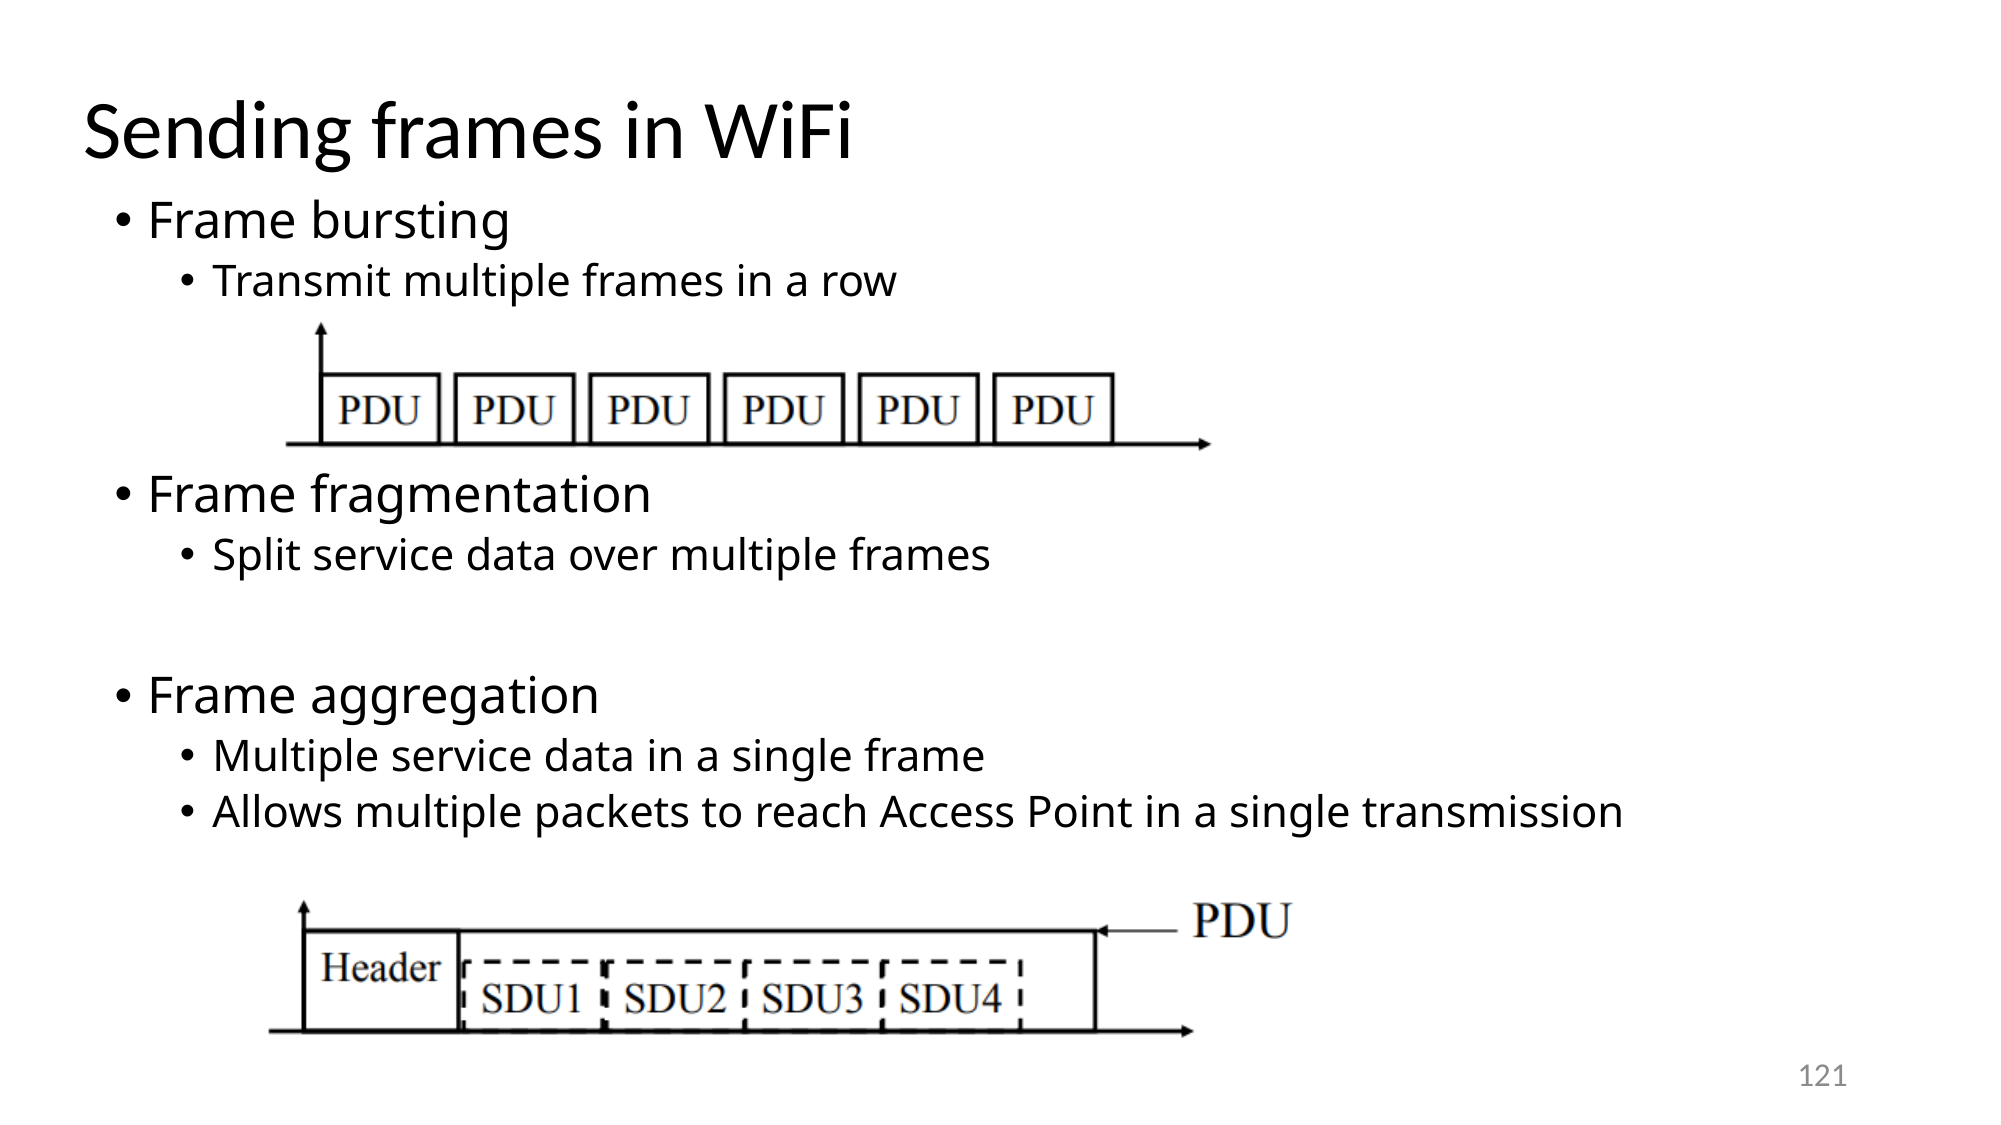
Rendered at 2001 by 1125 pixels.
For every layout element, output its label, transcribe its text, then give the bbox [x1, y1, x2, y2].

title Sending frames in WiFi [68, 22, 1794, 240]
slide_number 121 [1412, 1042, 1863, 1103]
list Frame bursting Transmit multiple frames in a row Frame fragmentation Split service data over multiple frames Frame aggregation Multiple service data in a single frame Allows multiple packets to reach Access Point in a single transmission [99, 187, 1900, 846]
picture [257, 316, 1224, 462]
picture [257, 881, 1313, 1066]
